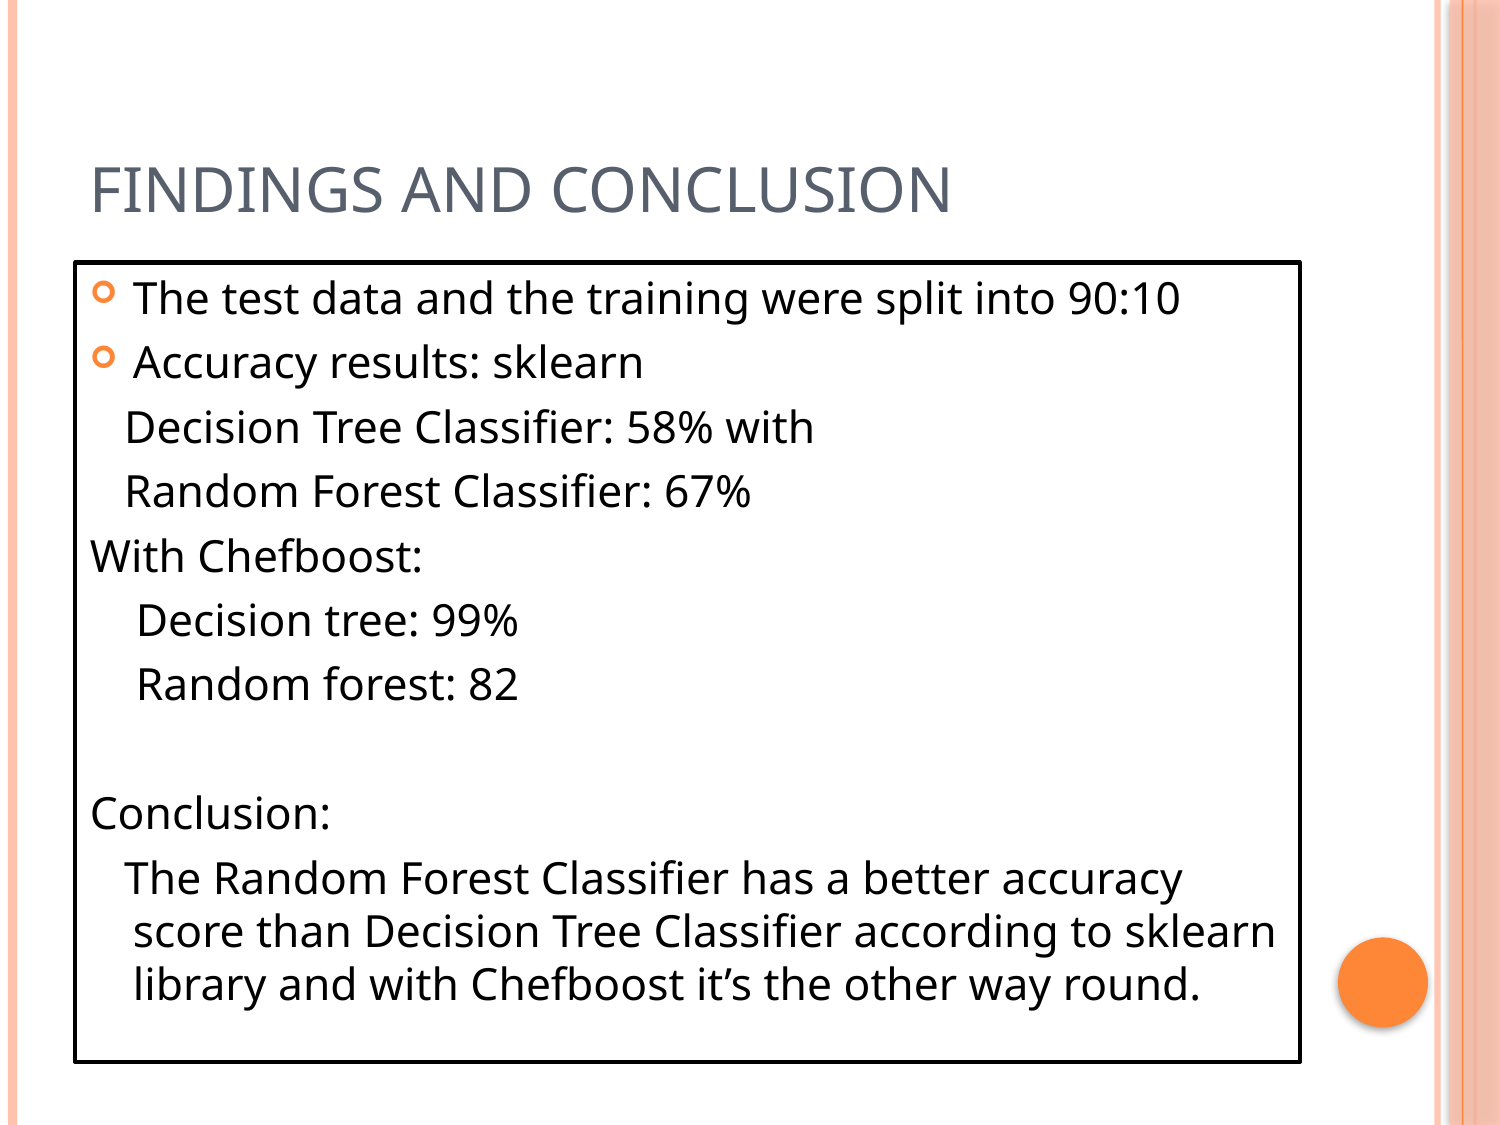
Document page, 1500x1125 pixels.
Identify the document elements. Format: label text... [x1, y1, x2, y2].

title Findings and conclusion [75, 45, 1300, 233]
list The test data and the training were split into 90:10 Accuracy results: sklearn Decision Tree Classifier: 58% with Random Forest Classifier: 67% With Chefboost: Decision tree: 99% Random forest: 82 Conclusion: The Random Forest Classifier has a better accuracy score than Decision Tree Classifier according to sklearn library and with Chefboost it’s the other way round. [73, 260, 1302, 1064]
